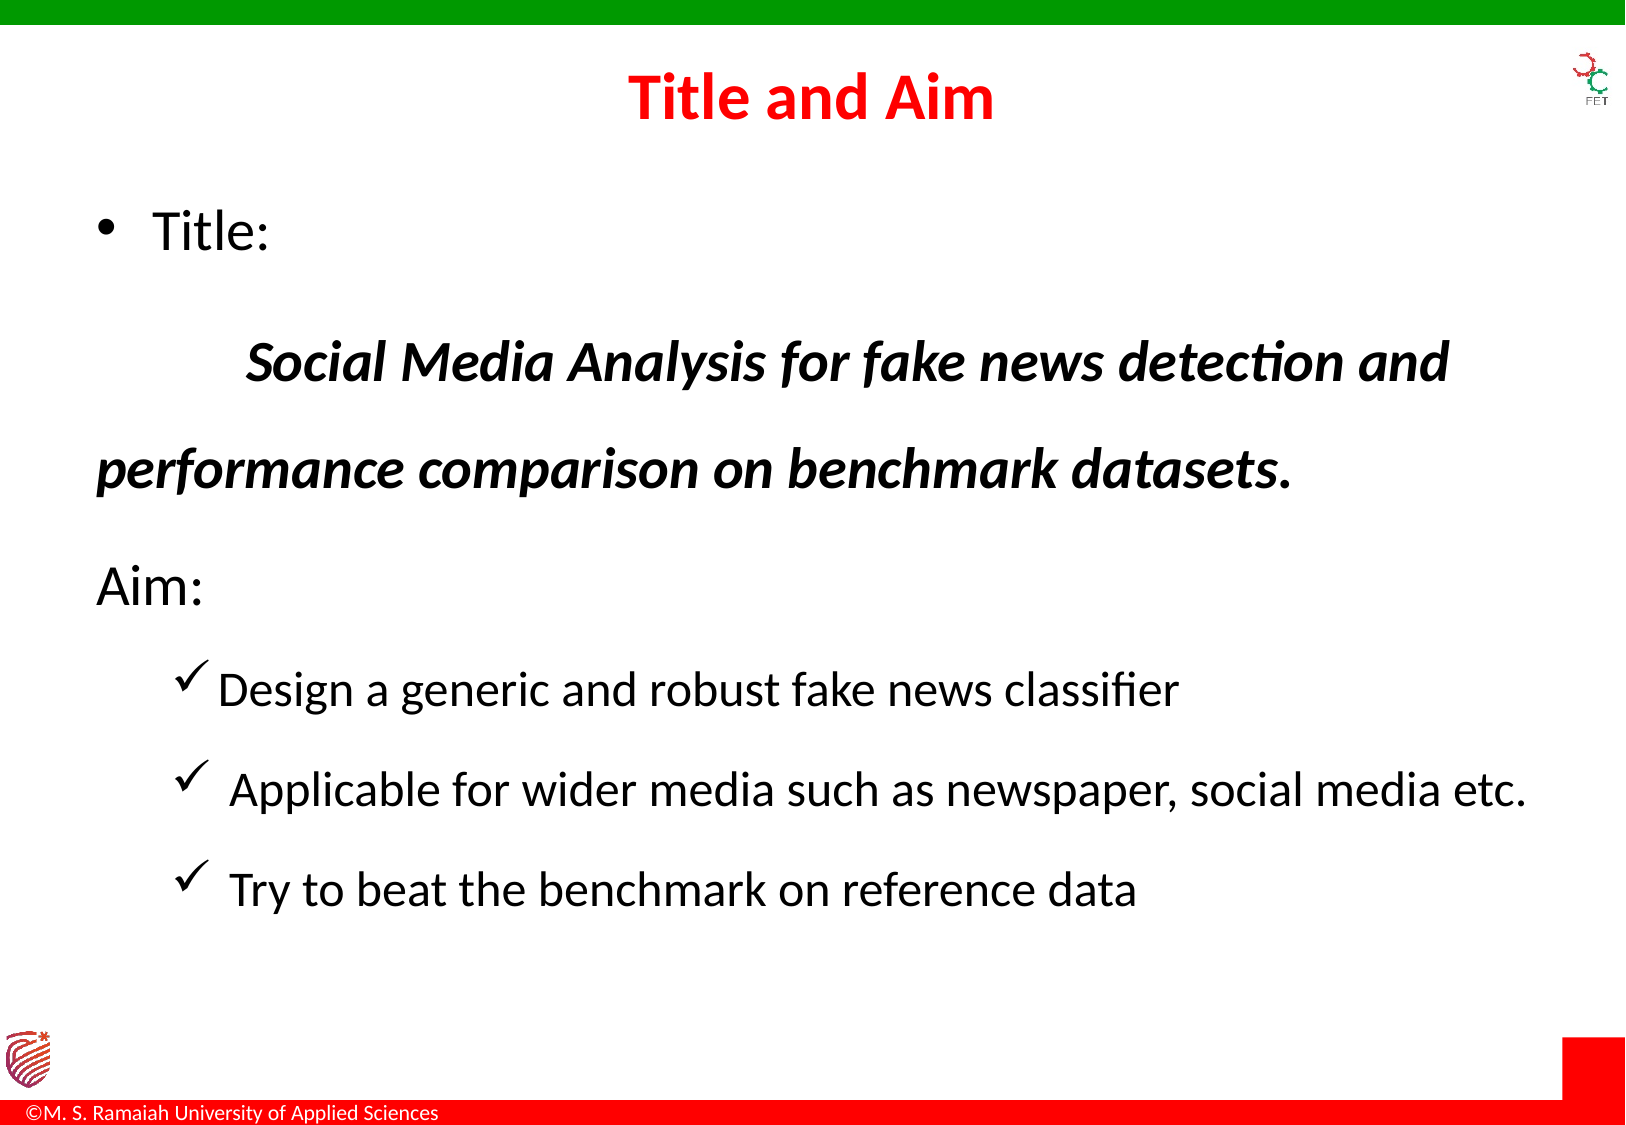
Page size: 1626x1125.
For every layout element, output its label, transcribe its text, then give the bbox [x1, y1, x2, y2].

picture [6, 1031, 50, 1088]
picture [1558, 33, 1623, 124]
title Title and Aim [81, 45, 1544, 149]
list Title: Social Media Analysis for fake news detection and performance comparison on benchmark datasets. Aim: Design a generic and robust fake news classifier Applicable for wider media such as newspaper, social media etc. Try to beat the benchmark on reference data [81, 184, 1544, 1005]
